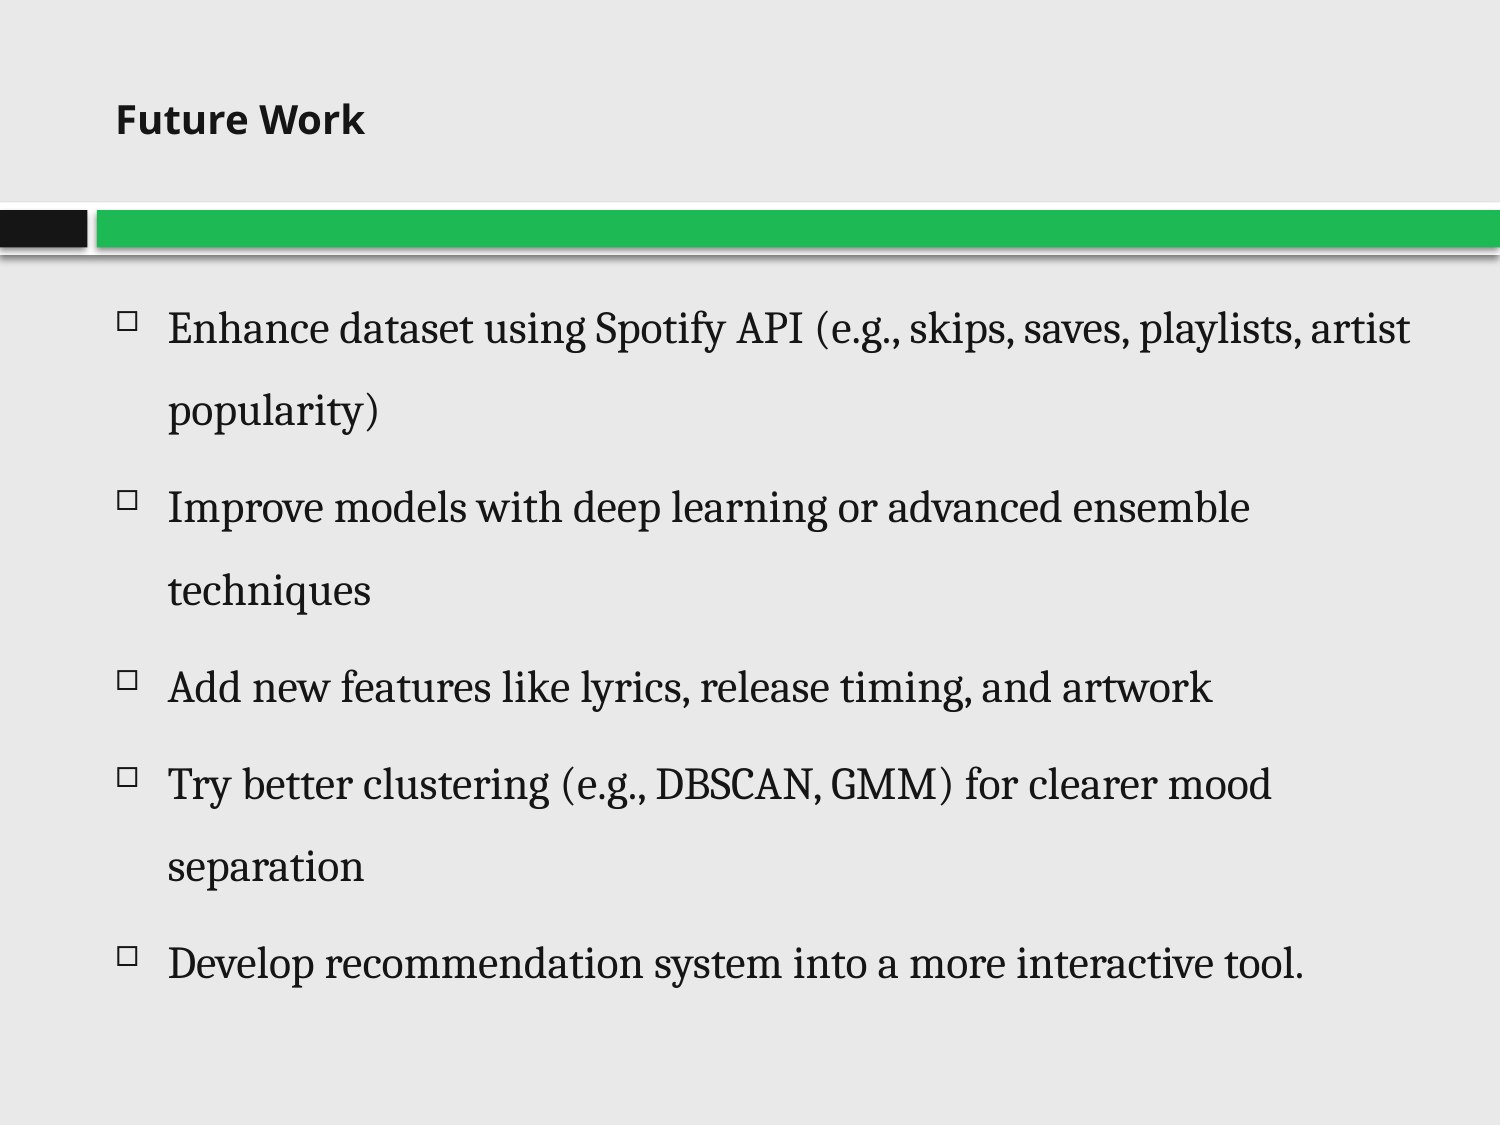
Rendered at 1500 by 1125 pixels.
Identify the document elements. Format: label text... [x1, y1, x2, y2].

list Enhance dataset using Spotify API (e.g., skips, saves, playlists, artist popularity) Improve models with deep learning or advanced ensemble techniques Add new features like lyrics, release timing, and artwork Try better clustering (e.g., DBSCAN, GMM) for clearer mood separation Develop recommendation system into a more interactive tool. [100, 262, 1438, 1000]
title Future Work [100, 37, 1438, 200]
